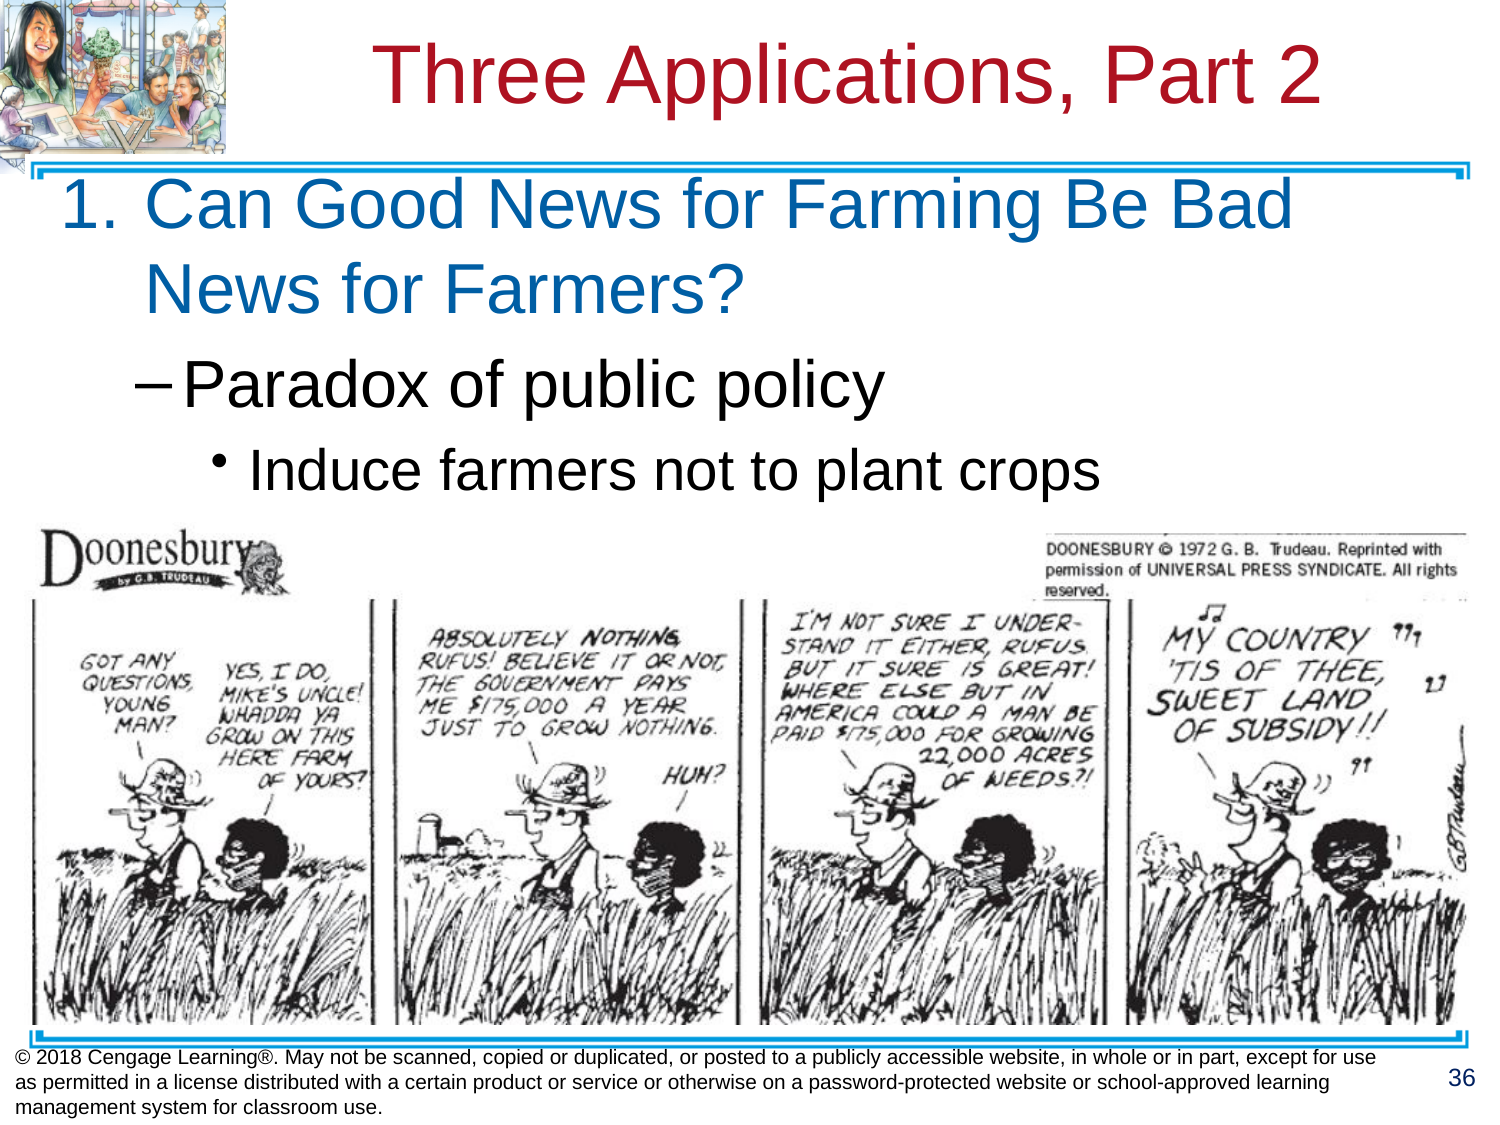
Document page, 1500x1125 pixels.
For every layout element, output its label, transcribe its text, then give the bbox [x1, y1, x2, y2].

picture [1455, 154, 1475, 186]
picture [24, 521, 1476, 1057]
title Three Applications, Part 2 [219, 0, 1500, 142]
footer © 2018 Cengage Learning®. May not be scanned, copied or duplicated, or posted to a publicly accessible website, in whole or in part, except for use as permitted in a license distributed with a certain product or service or otherwise on a password-protected website or school-approved learning management system for classroom use. [0, 1050, 1412, 1113]
picture [0, 0, 226, 186]
slide_number 36 [1423, 1052, 1500, 1117]
list Can Good News for Farming Be Bad News for Farmers? Paradox of public policy Induce farmers not to plant crops [45, 149, 1455, 500]
